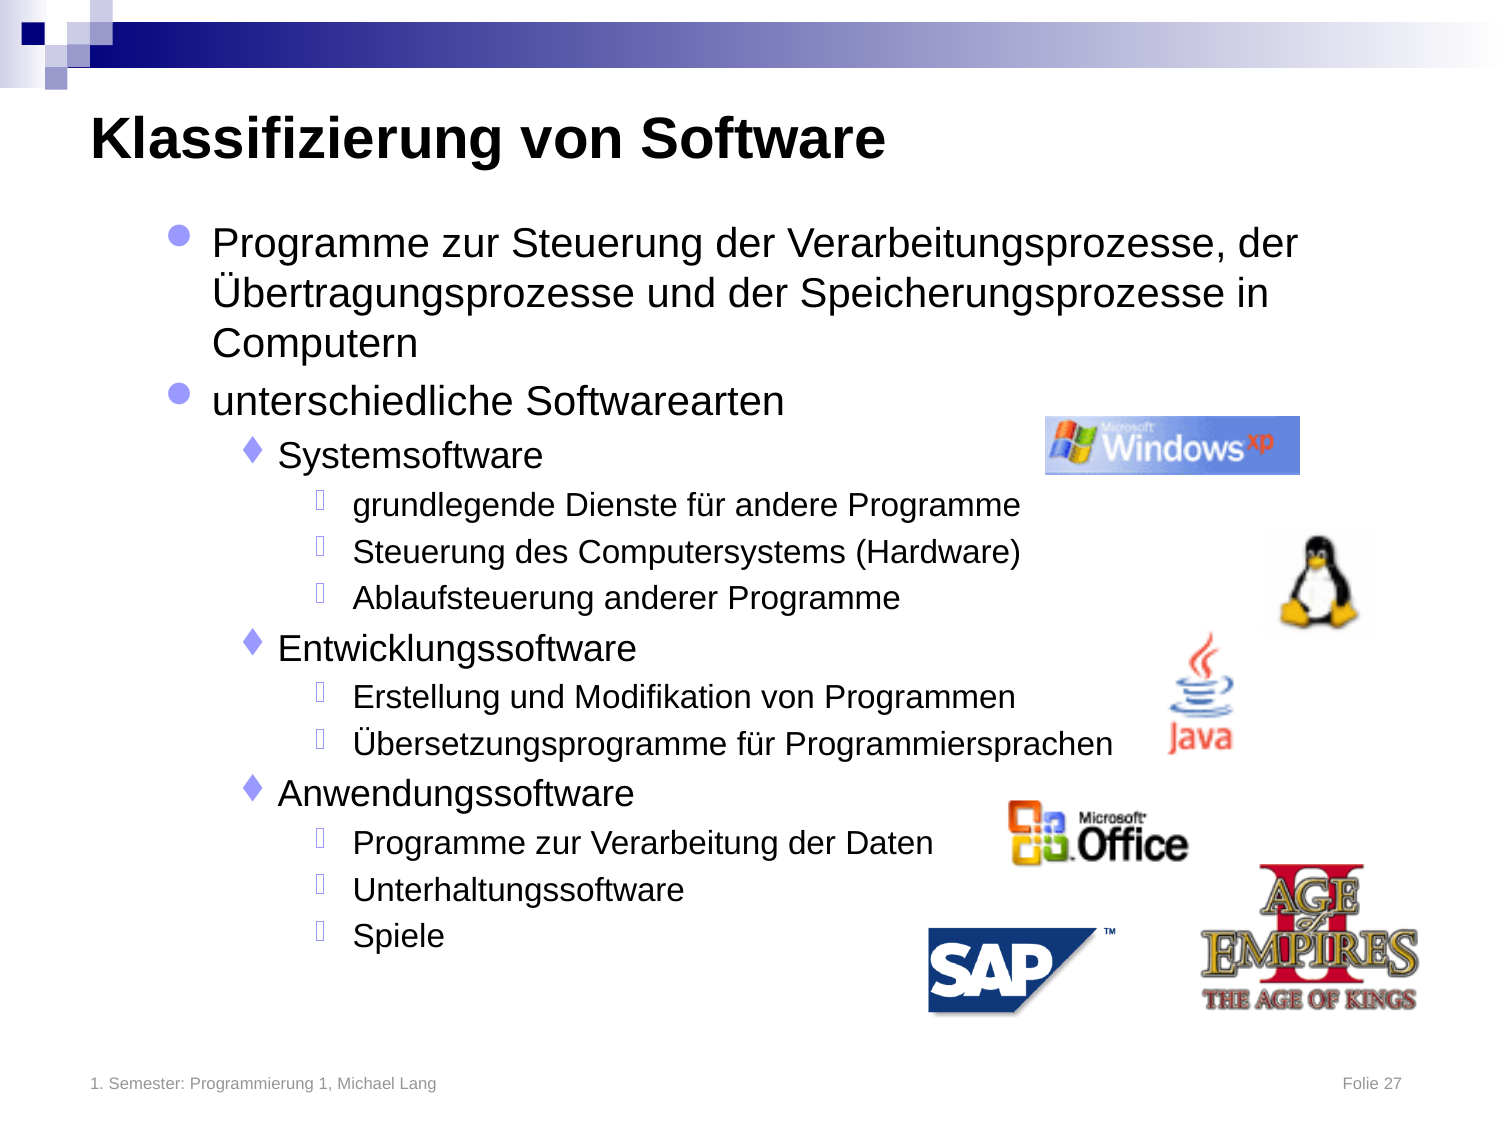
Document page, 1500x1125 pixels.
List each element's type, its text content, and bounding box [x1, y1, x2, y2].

picture [1070, 526, 1374, 763]
footer 1. Semester: Programmierung 1, Michael Lang Folie 27 [74, 1024, 1426, 1101]
list Programme zur Steuerung der Verarbeitungsprozesse, der Übertragungsprozesse und der Speicherungsprozesse in Computern unterschiedliche Softwarearten Systemsoftware grundlegende Dienste für andere Programme Steuerung des Computersystems (Hardware) Ablaufsteuerung anderer Programme Entwicklungssoftware Erstellung und Modifikation von Programmen Übersetzungsprogramme für Programmiersprachen Anwendungssoftware Programme zur Verarbeitung der Daten Unterhaltungssoftware Spiele [75, 208, 1425, 1025]
title Klassifizierung von Software [75, 75, 1425, 197]
picture [924, 924, 1119, 1020]
picture [990, 799, 1426, 1013]
picture [1044, 416, 1301, 476]
